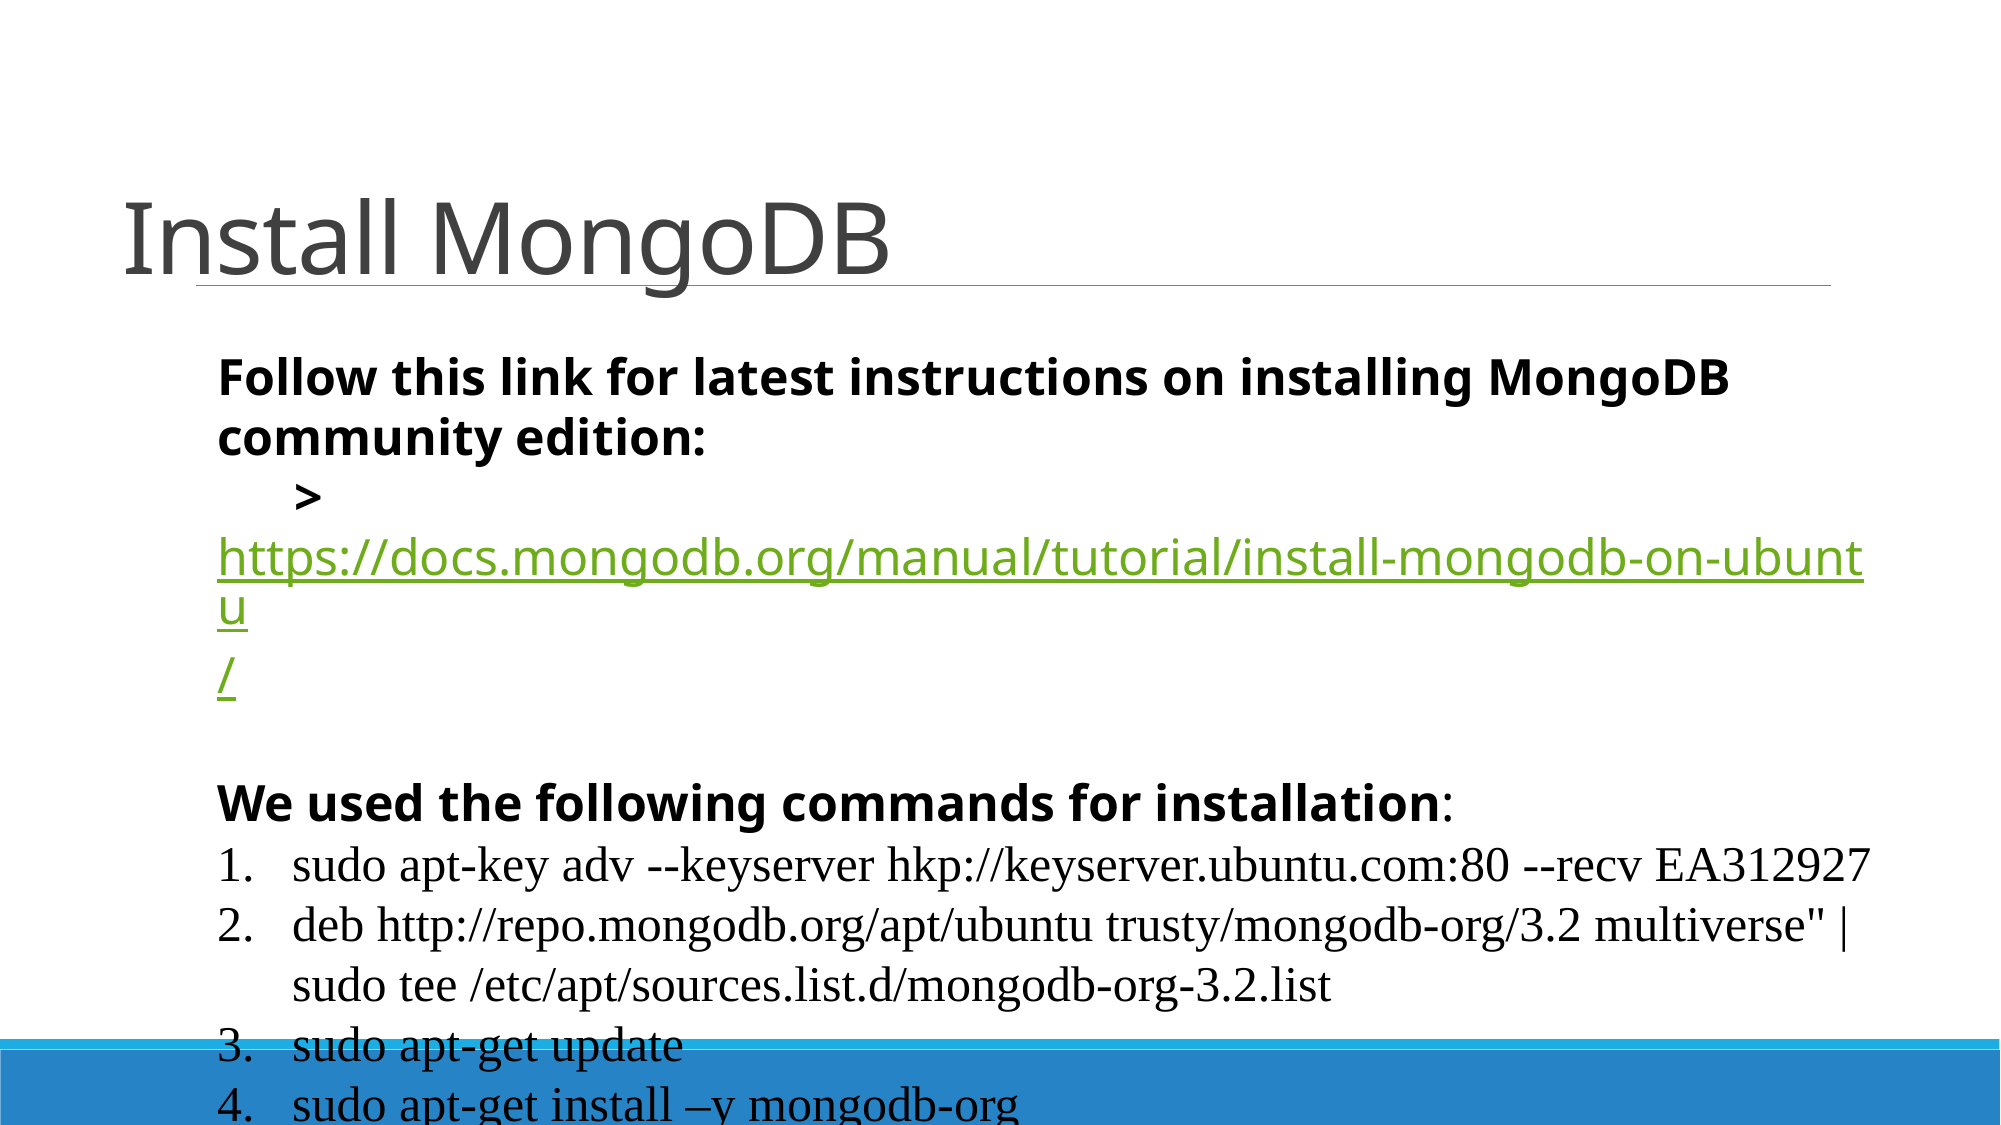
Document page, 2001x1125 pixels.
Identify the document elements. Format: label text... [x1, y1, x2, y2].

picture [249, 384, 1901, 966]
title Install MongoDB [107, 64, 1758, 303]
text_box Follow this link for latest instructions on installing MongoDB community edition: > https://docs.mongodb.org/manual/tutorial/install-mongodb-on-ubuntu/ We used the following commands for installation: sudo apt-key adv --keyserver hkp://keyserver.ubuntu.com:80 --recv EA312927 deb http://repo.mongodb.org/apt/ubuntu trusty/mongodb-org/3.2 multiverse" | sudo tee /etc/apt/sources.list.d/mongodb-org-3.2.list sudo apt-get update sudo apt-get install –y mongodb-org [202, 337, 1900, 1125]
